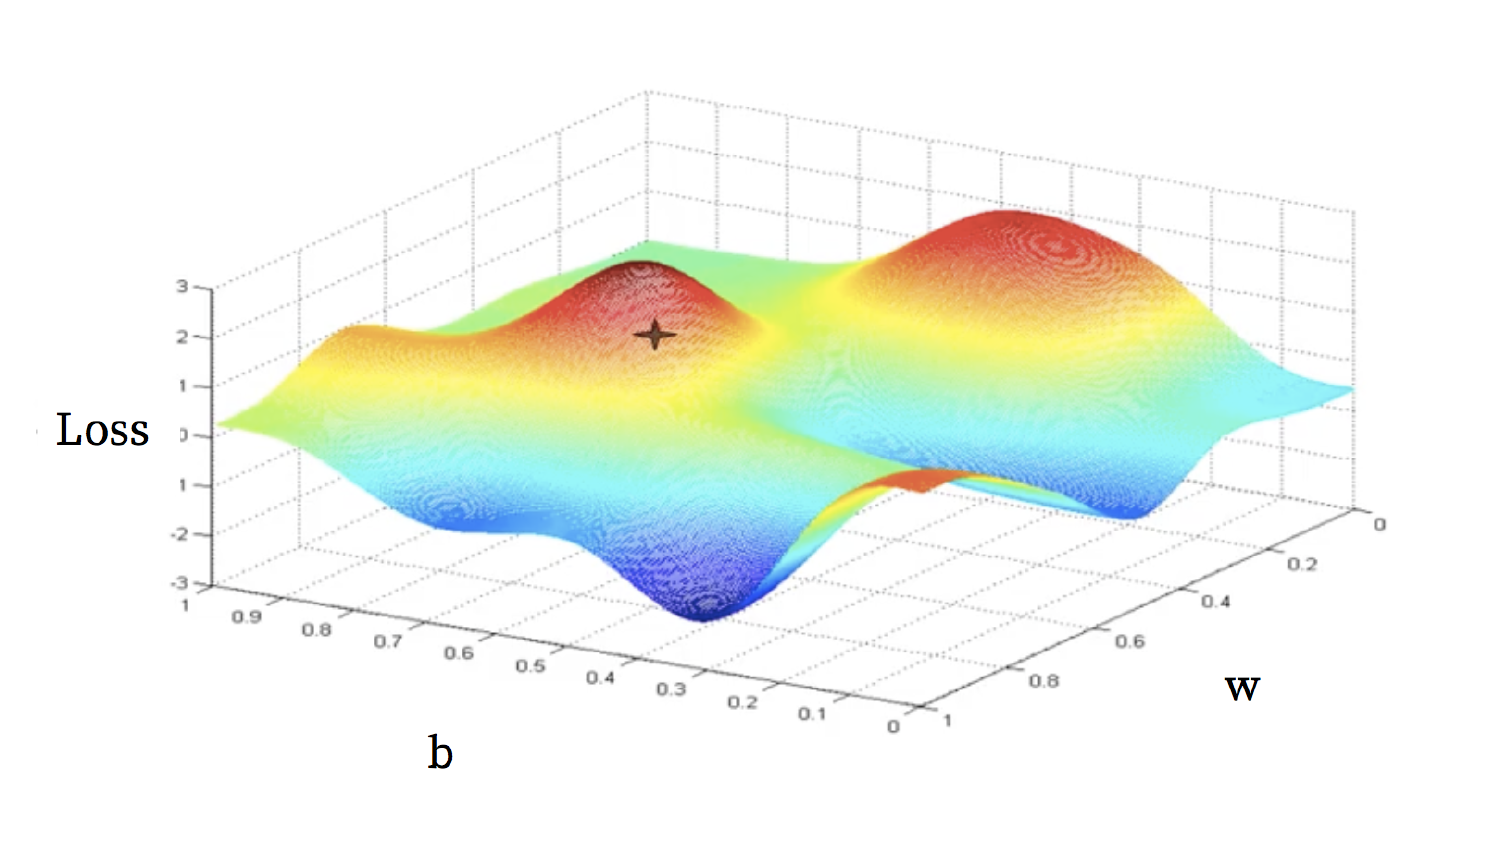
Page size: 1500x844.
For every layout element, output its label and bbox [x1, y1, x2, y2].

picture [12, 46, 1488, 797]
